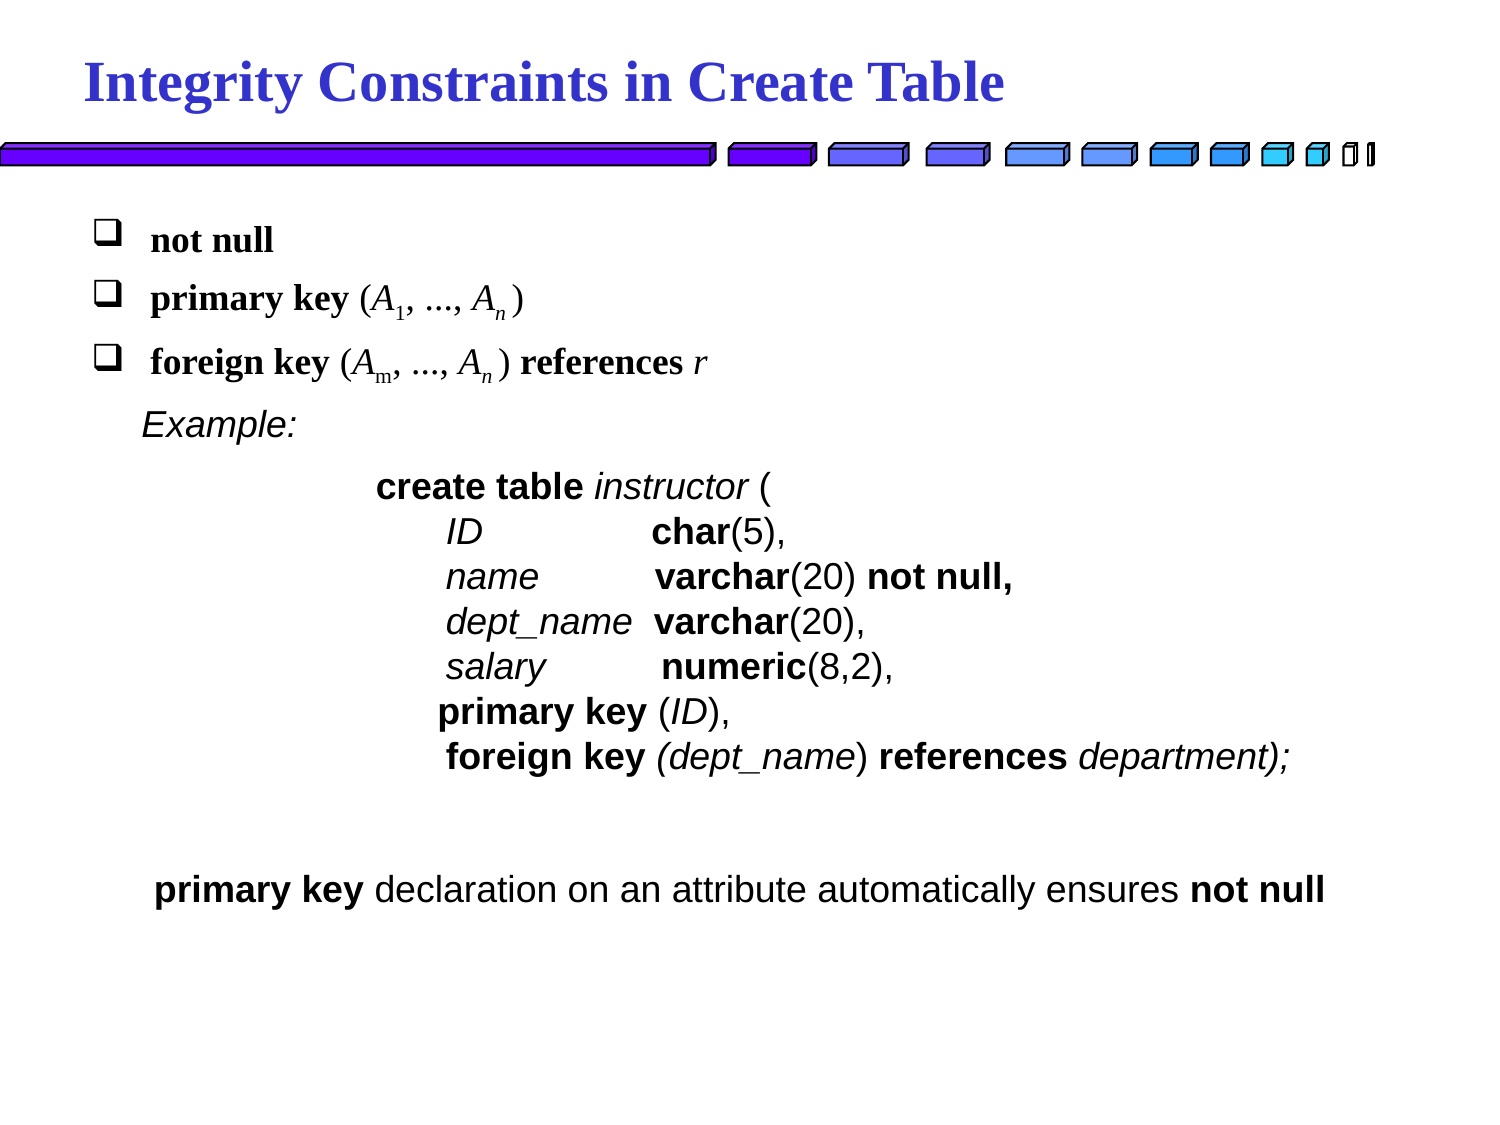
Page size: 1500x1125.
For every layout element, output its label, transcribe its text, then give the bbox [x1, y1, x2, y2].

list not null primary key (A1, ..., An ) foreign key (Am, ..., An ) references r [76, 208, 1370, 1059]
text_box primary key declaration on an attribute automatically ensures not null [132, 857, 1348, 971]
text_box Example: create table instructor ( ID char(5), name varchar(20) not null, dept_name varchar(20), salary numeric(8,2), primary key (ID), foreign key (dept_name) references department); [126, 392, 1328, 806]
title Integrity Constraints in Create Table [67, 18, 1433, 138]
